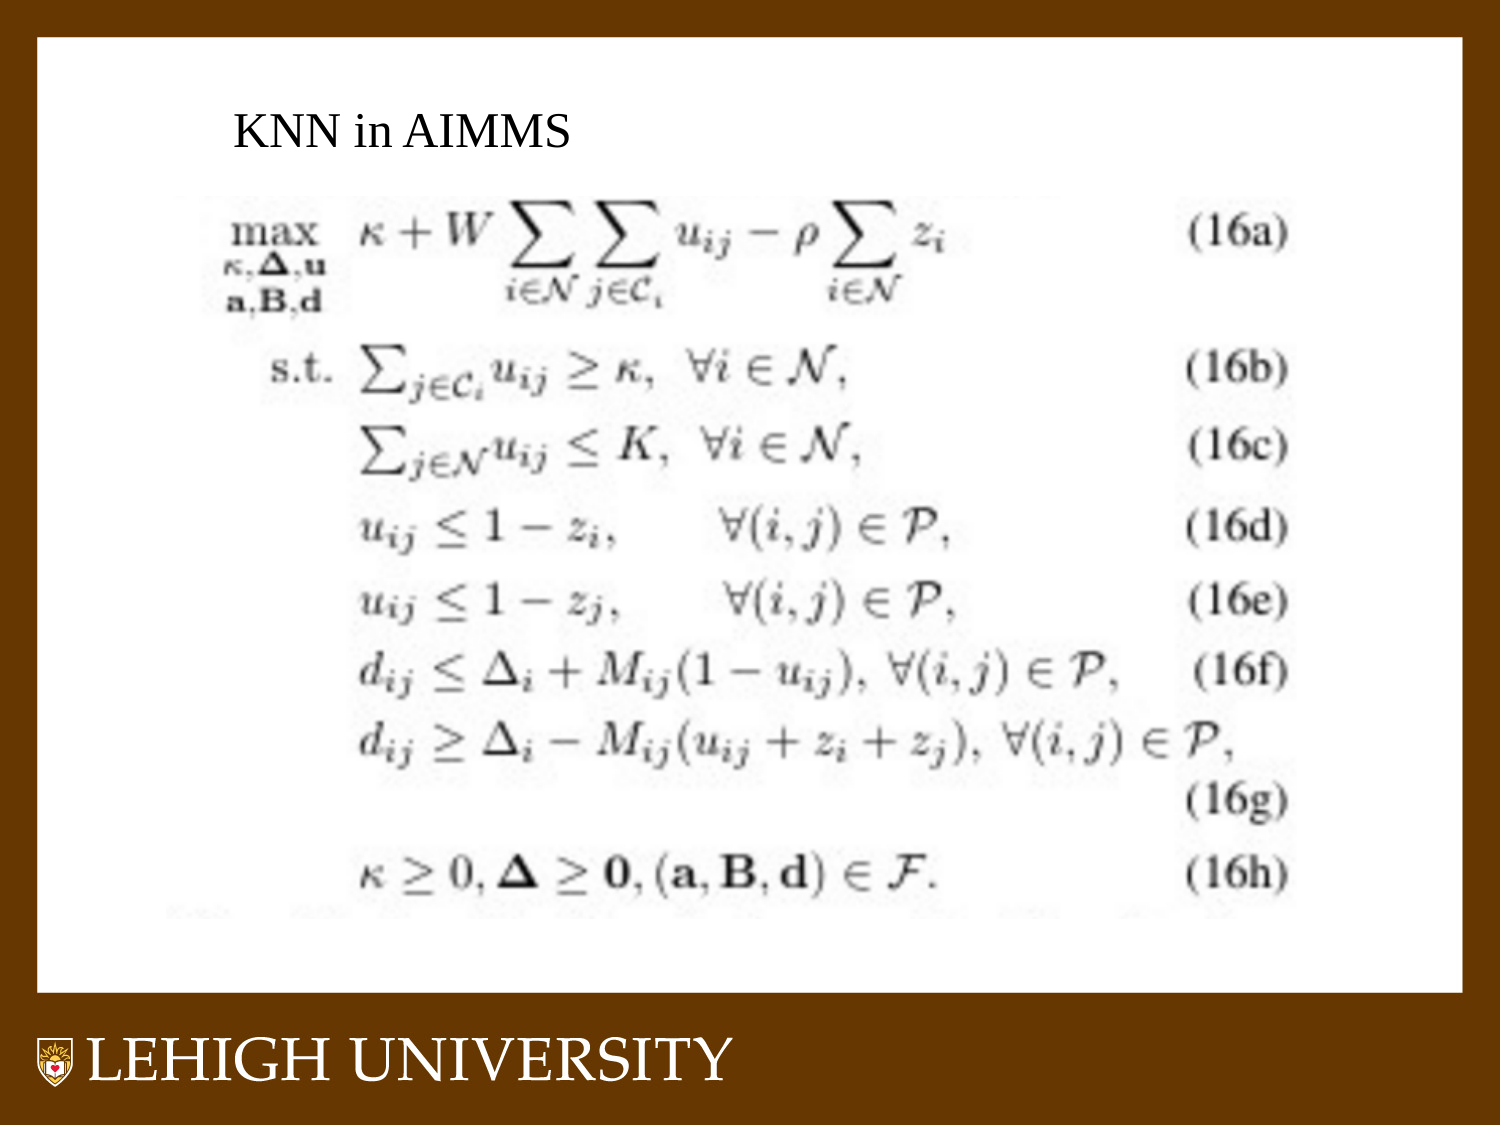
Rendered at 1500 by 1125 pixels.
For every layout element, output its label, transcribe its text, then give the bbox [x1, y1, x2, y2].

picture [0, 0, 1500, 1125]
text_box KNN in AIMMS [218, 89, 1270, 165]
